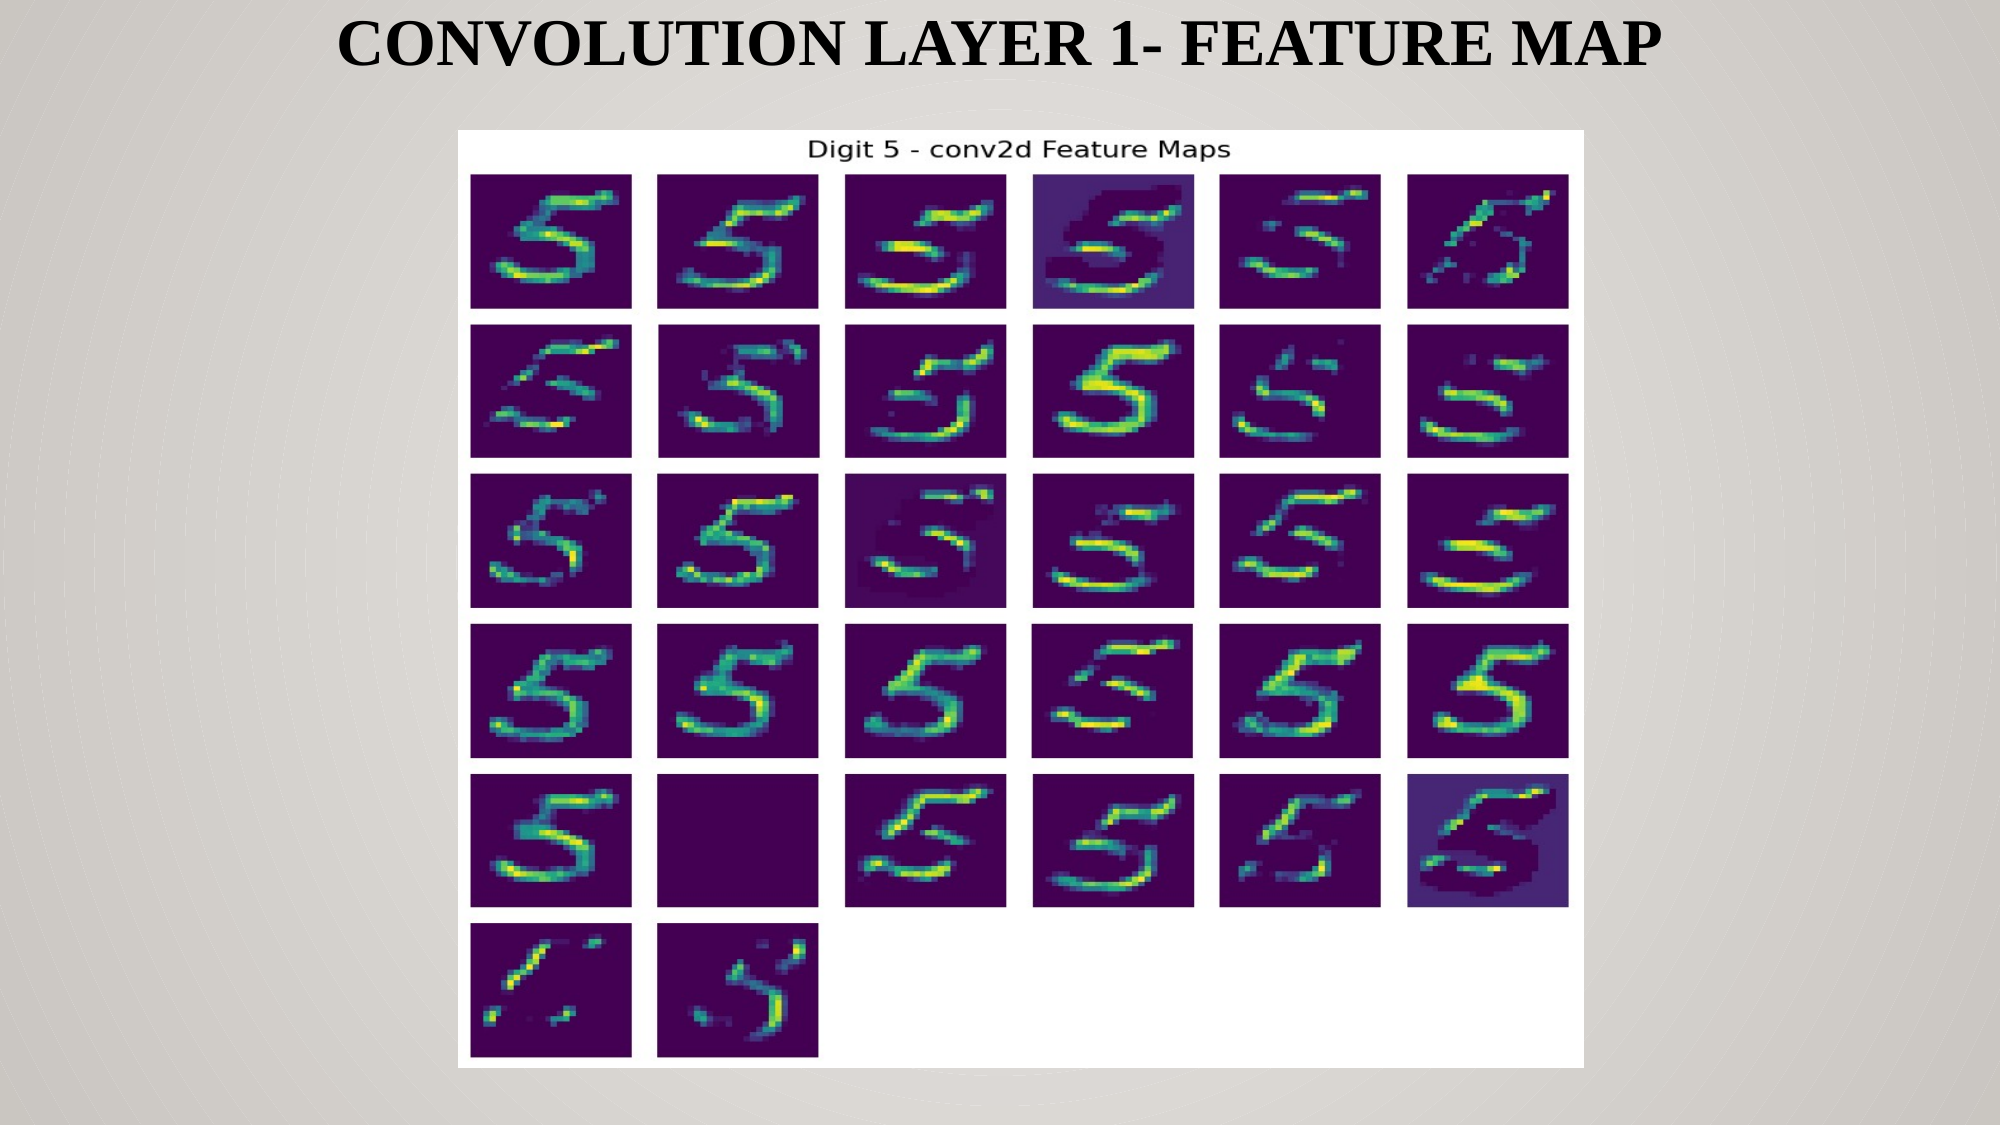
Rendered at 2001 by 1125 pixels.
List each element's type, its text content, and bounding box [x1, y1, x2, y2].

title Convolution layer 1- feature map [321, 0, 1897, 173]
picture [457, 130, 1584, 1068]
